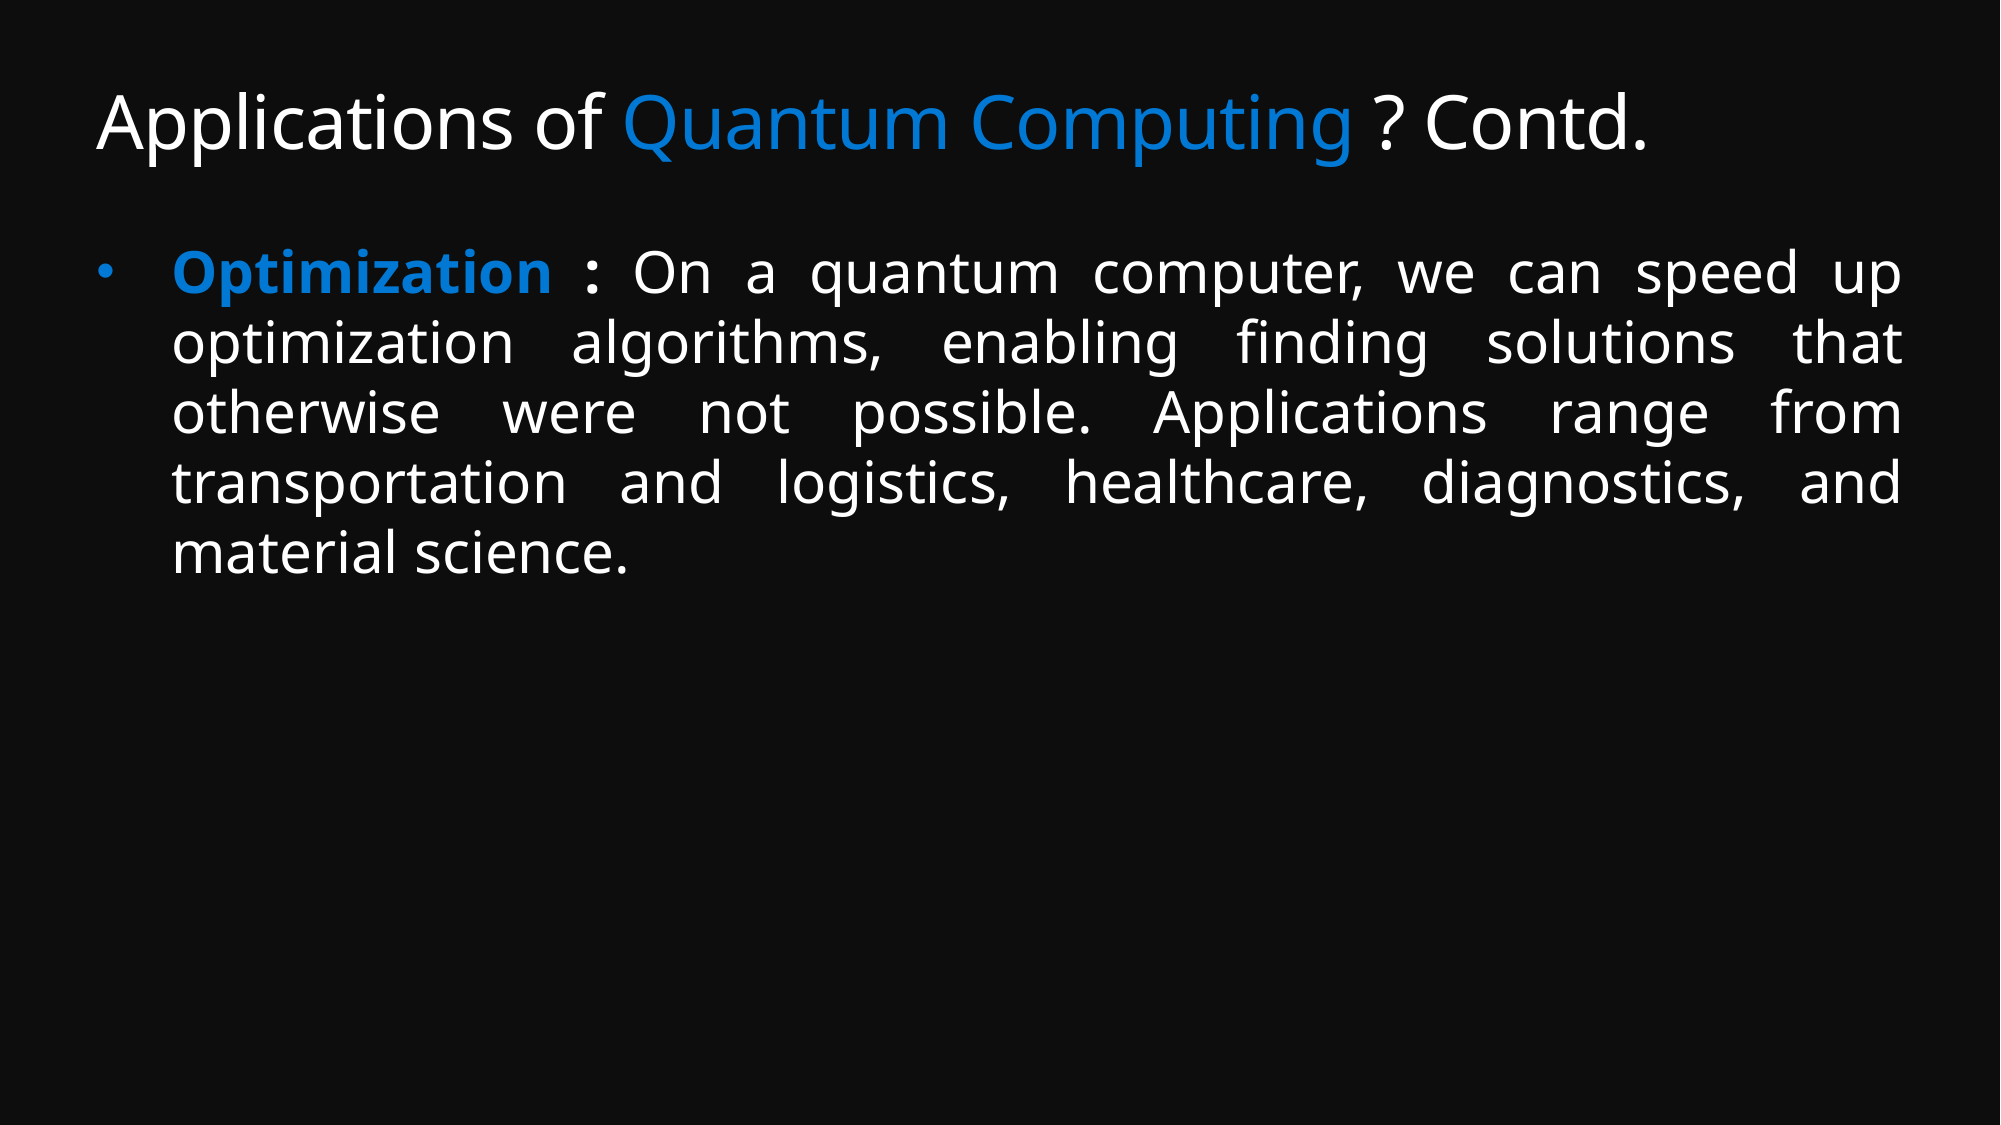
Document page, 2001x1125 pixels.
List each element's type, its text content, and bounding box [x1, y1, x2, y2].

list Optimization : On a quantum computer, we can speed up optimization algorithms, enabling finding solutions that otherwise were not possible. Applications range from transportation and logistics, healthcare, diagnostics, and material science. [96, 235, 1904, 603]
title Applications of Quantum Computing ? Contd. [96, 75, 1904, 166]
